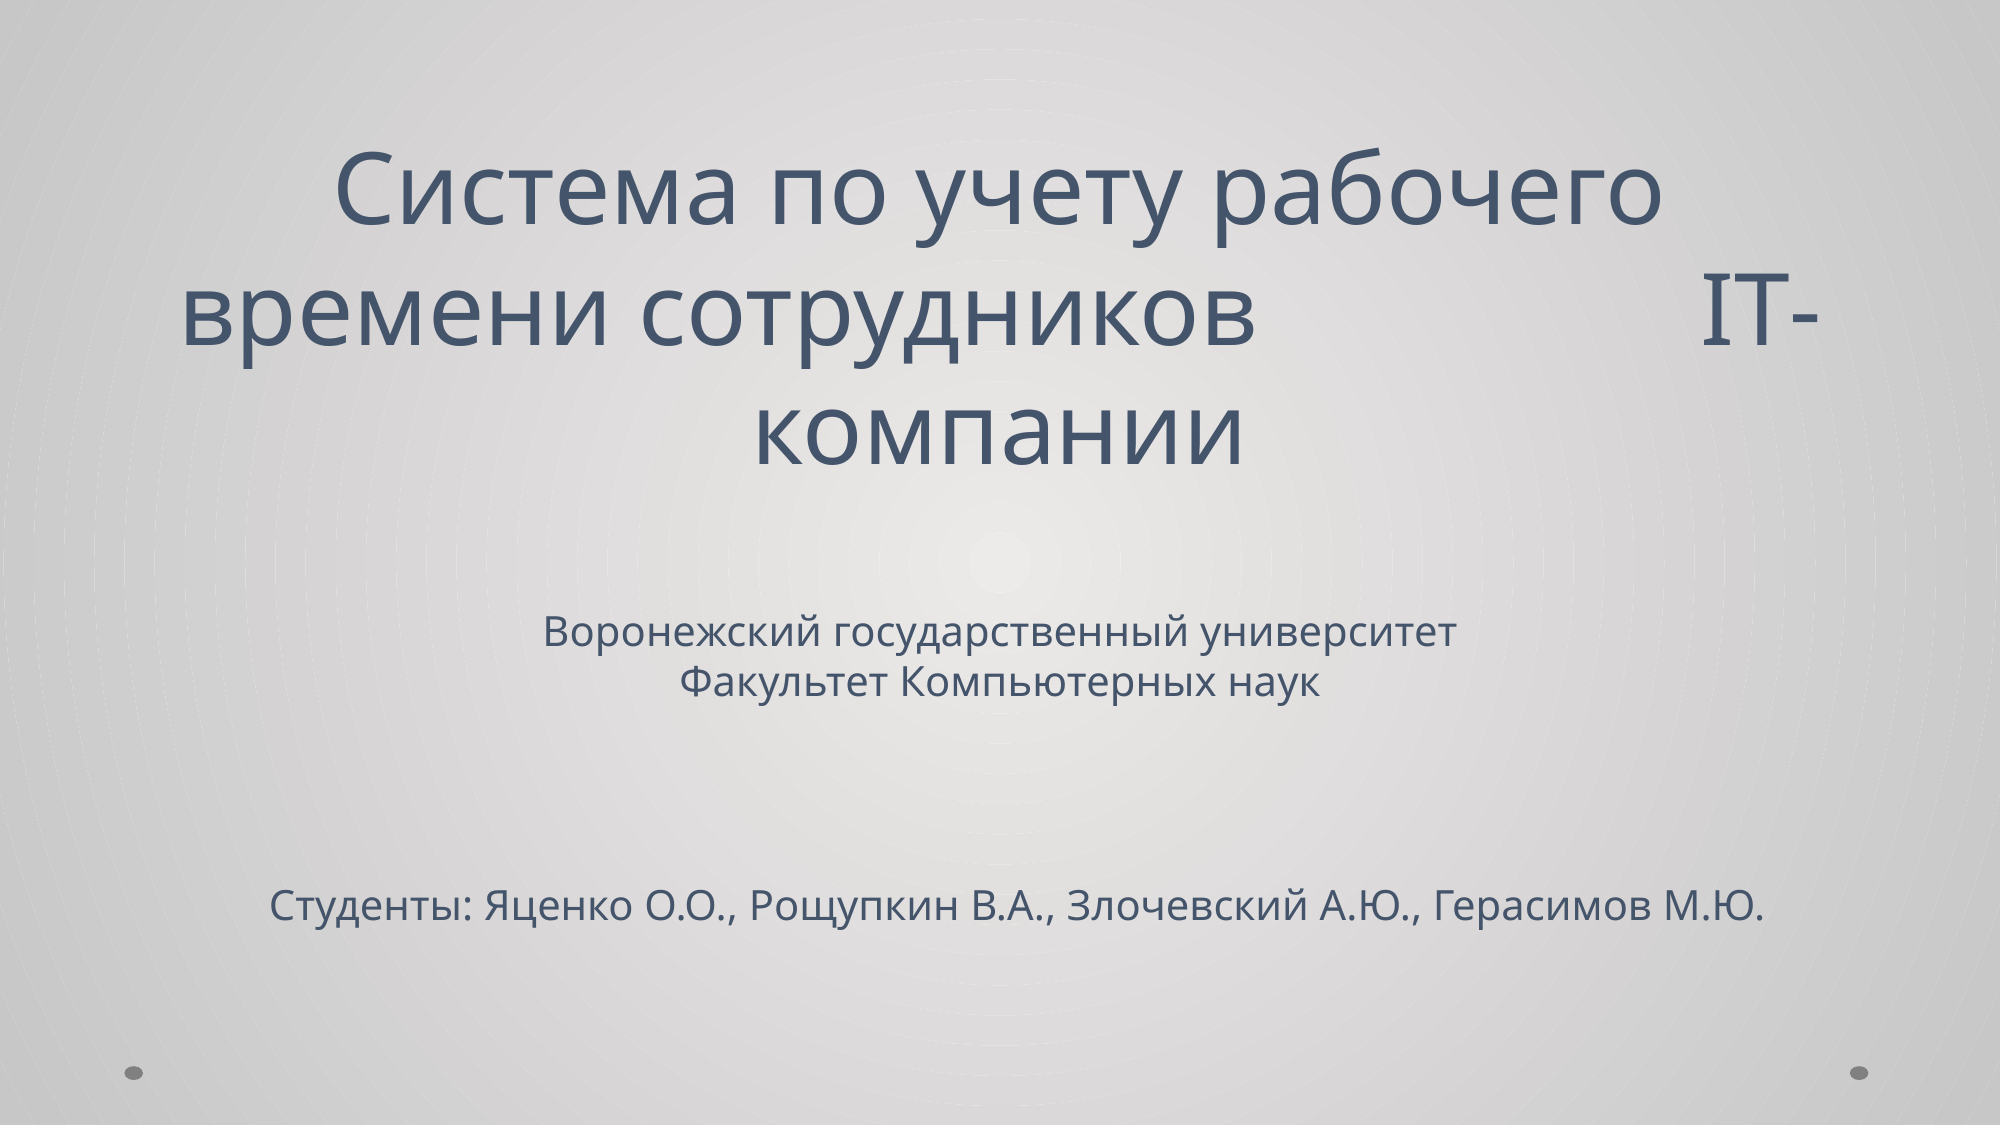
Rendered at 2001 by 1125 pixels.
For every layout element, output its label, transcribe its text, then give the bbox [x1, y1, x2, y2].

title Система по учету рабочего времени сотрудников IT-компании Воронежский государственный университет Факультет Компьютерных наук [150, 99, 1850, 812]
subtitle Студенты: Яценко О.О., Рощупкин В.А., Злочевский А.Ю., Герасимов М.Ю. [21, 812, 2000, 1013]
